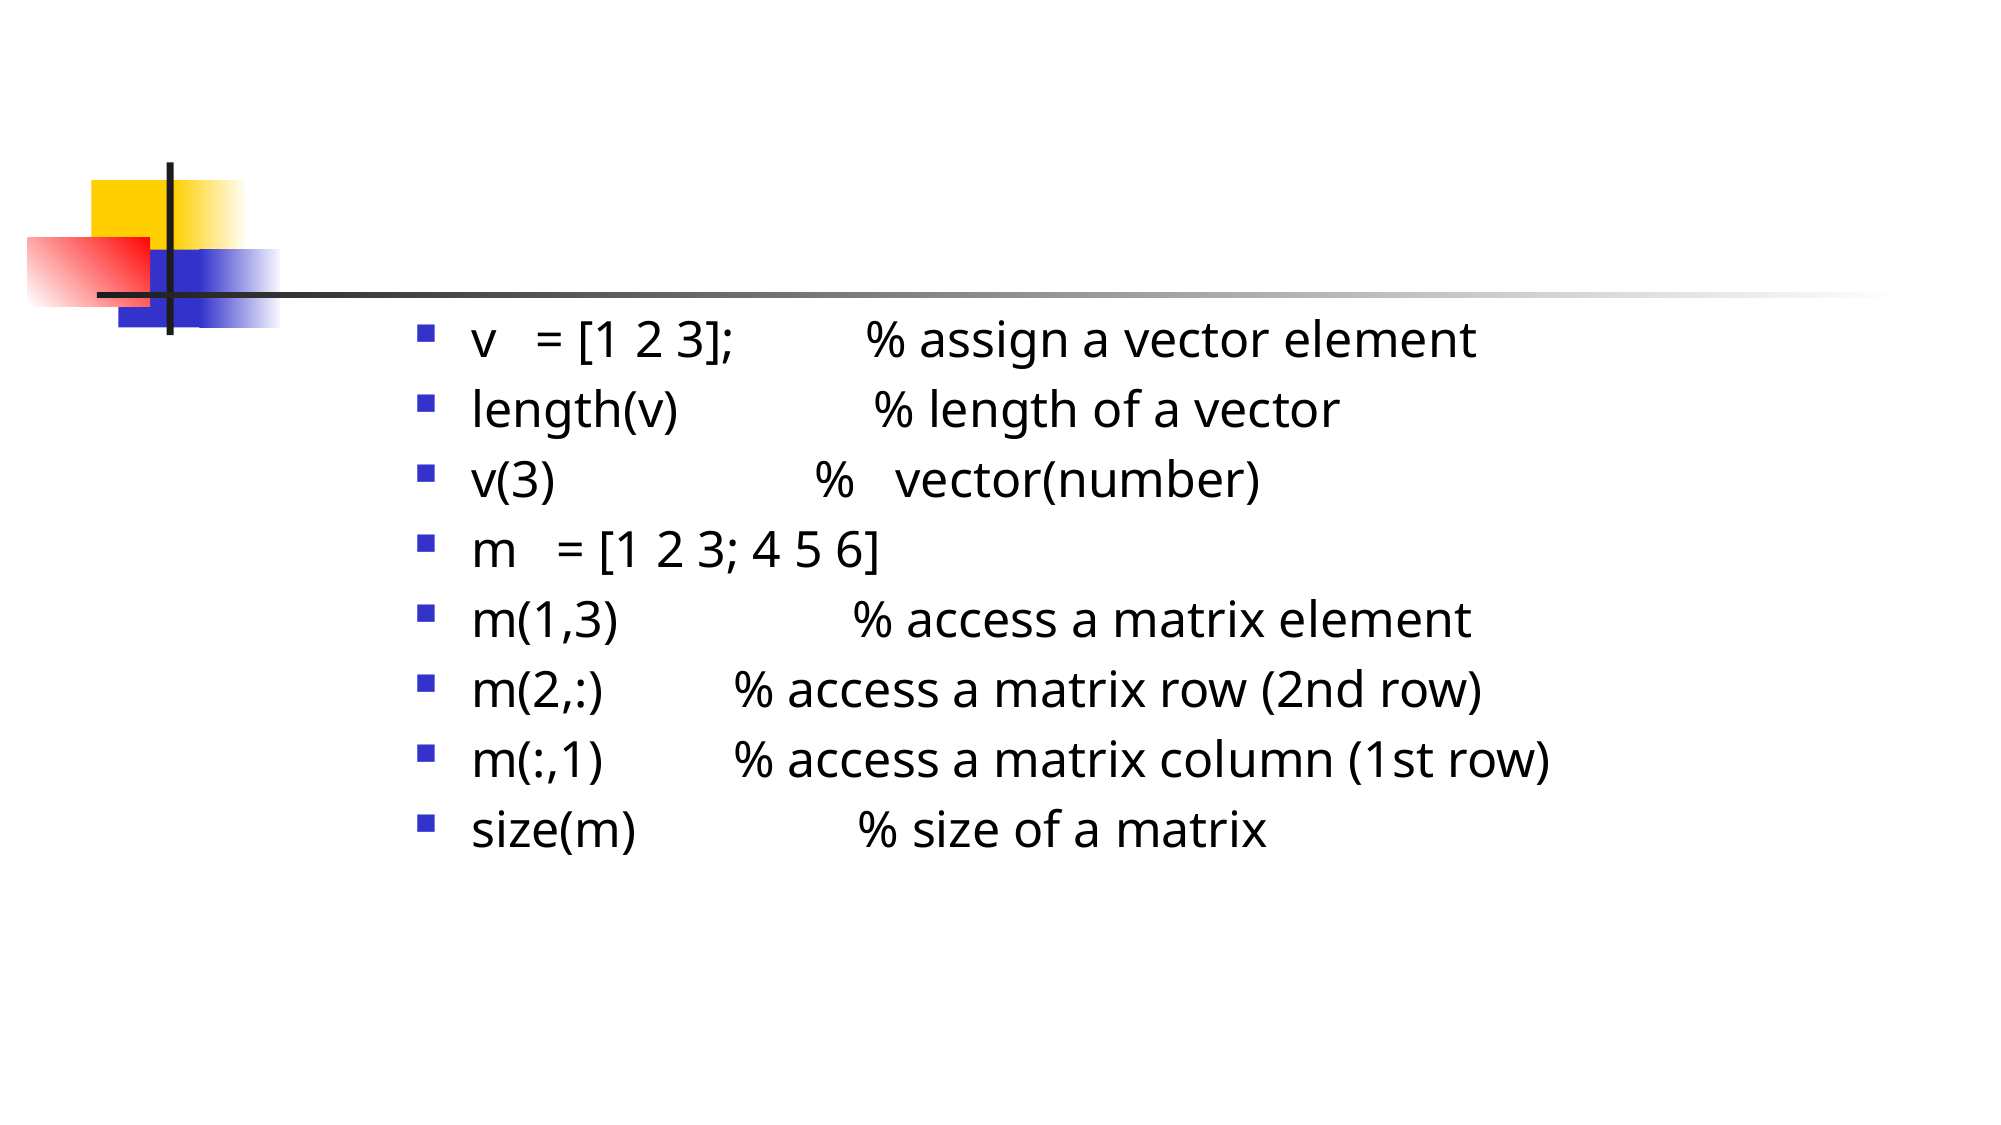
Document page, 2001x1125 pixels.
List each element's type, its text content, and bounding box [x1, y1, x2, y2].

list v = [1 2 3]; % assign a vector element length(v) % length of a vector v(3) % vector(number) m = [1 2 3; 4 5 6] m(1,3) % access a matrix element m(2,:) % access a matrix row (2nd row) m(:,1) % access a matrix column (1st row) size(m) % size of a matrix [399, 299, 1675, 975]
